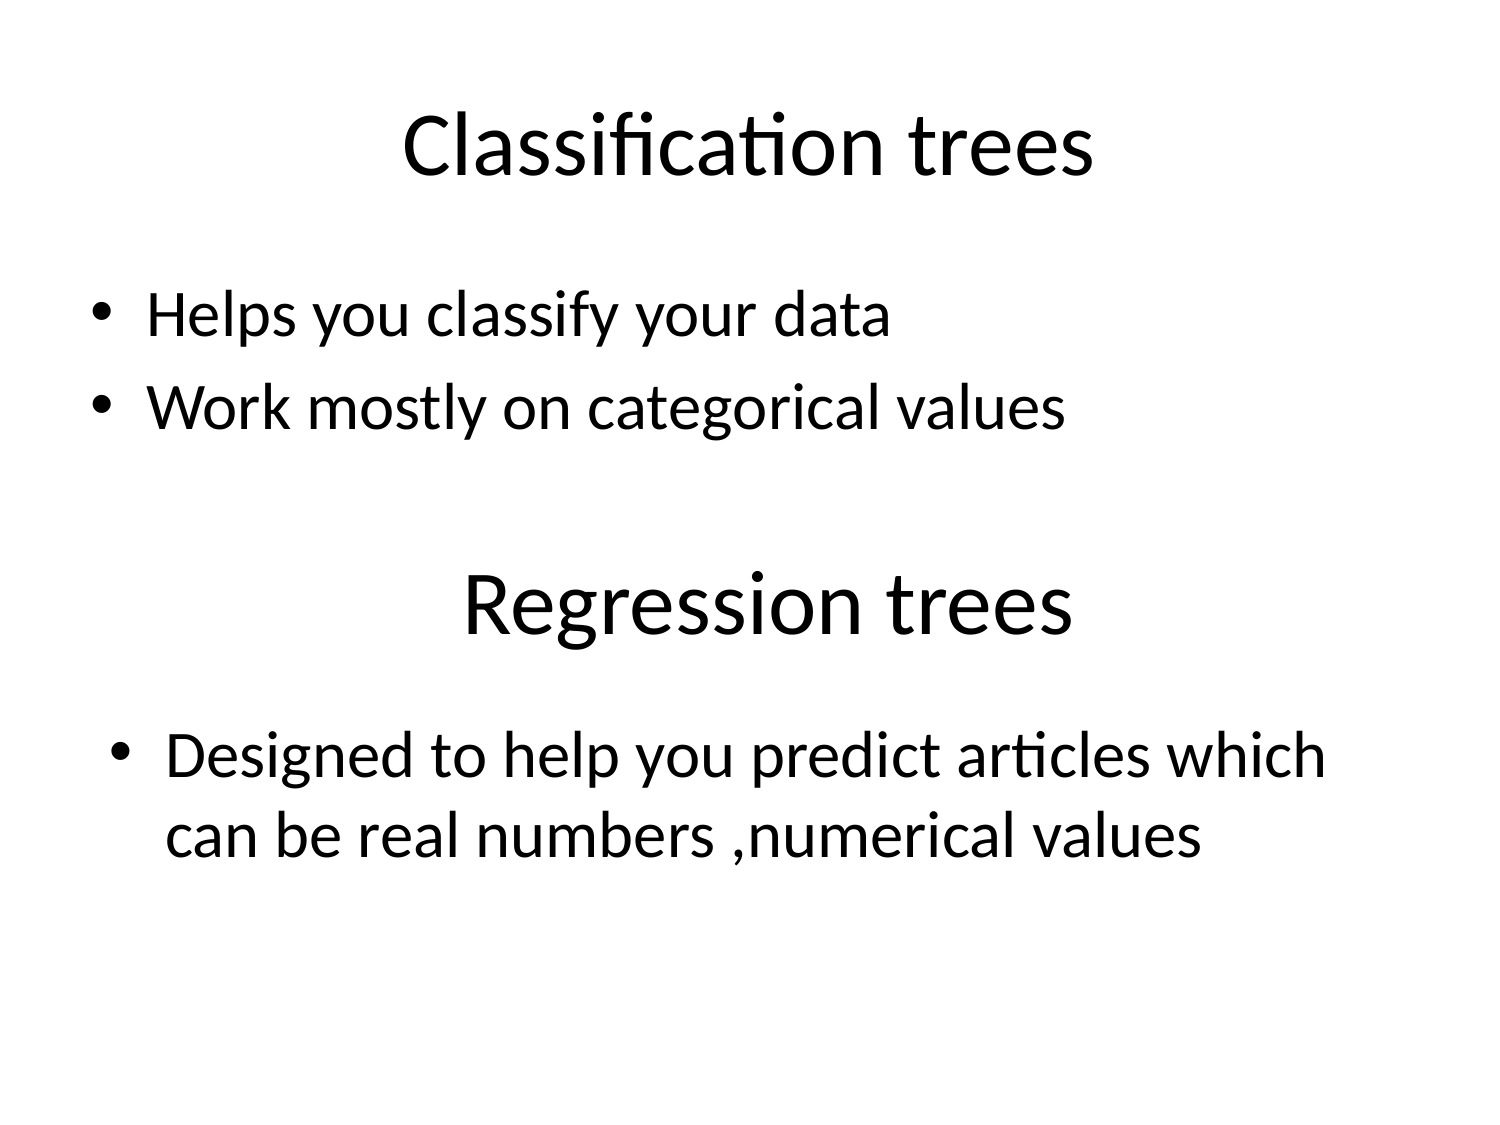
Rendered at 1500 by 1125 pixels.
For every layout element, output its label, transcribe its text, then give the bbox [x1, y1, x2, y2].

text_box Regression trees [93, 503, 1444, 692]
title Classification trees [75, 45, 1425, 233]
list Helps you classify your data Work mostly on categorical values [75, 262, 1425, 516]
text_box Designed to help you predict articles which can be real numbers ,numerical values [93, 703, 1444, 957]
